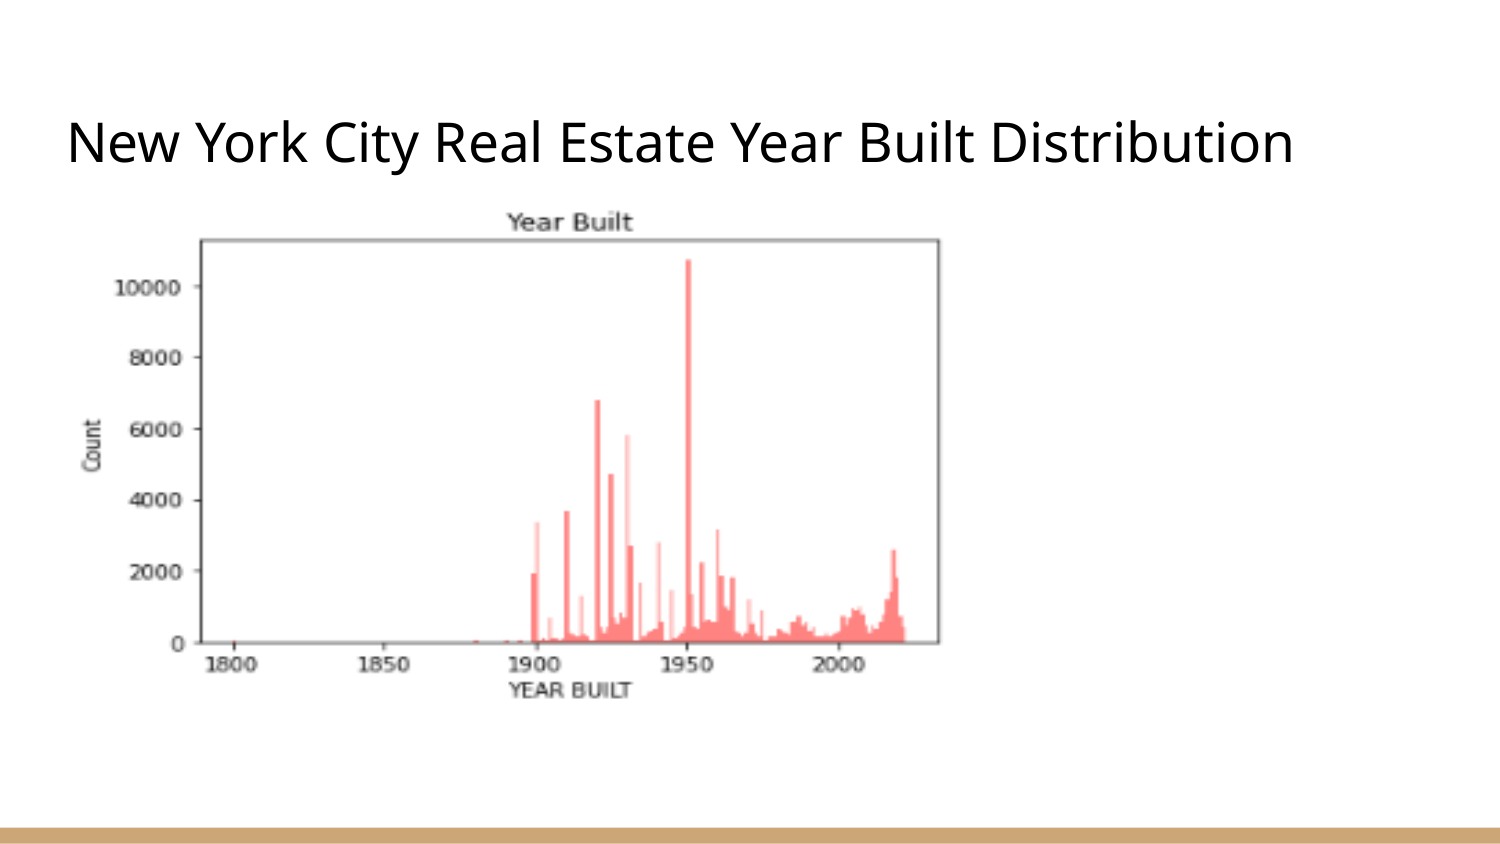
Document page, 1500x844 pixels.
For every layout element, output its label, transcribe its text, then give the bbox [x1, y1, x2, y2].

picture [57, 195, 1098, 722]
title New York City Real Estate Year Built Distribution [51, 51, 1449, 189]
